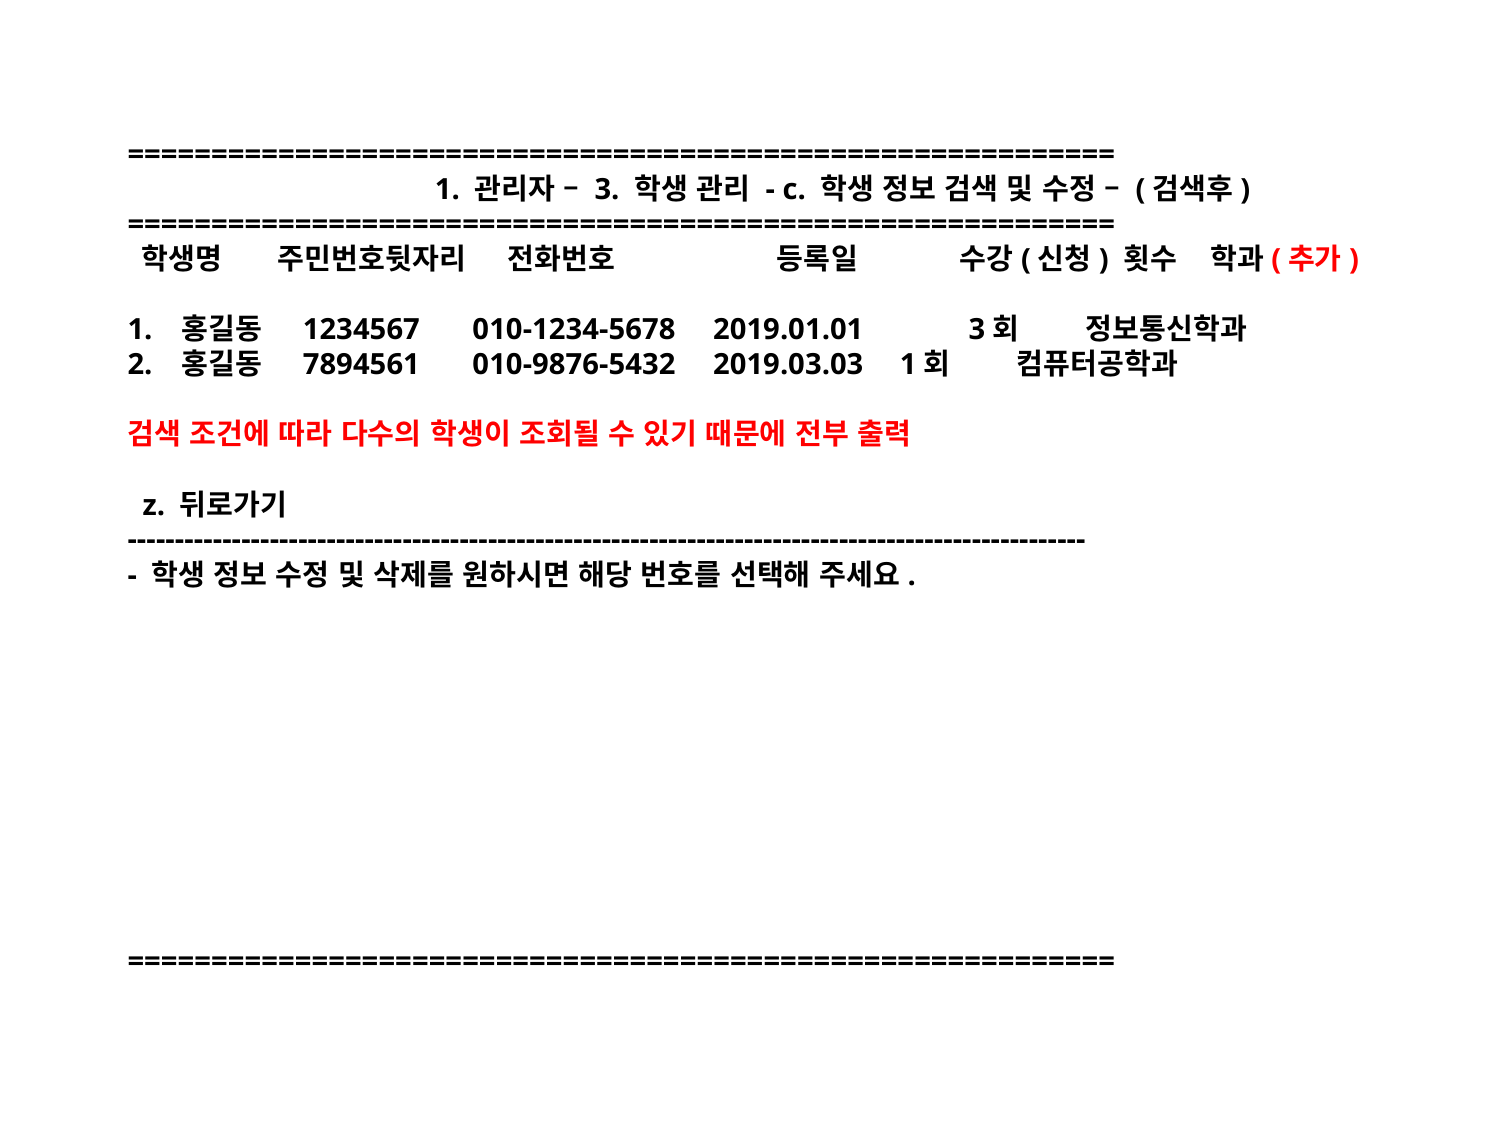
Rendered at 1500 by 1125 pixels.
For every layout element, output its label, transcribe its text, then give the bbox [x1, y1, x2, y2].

title =========================================================== 1. 관리자 – 3. 학생 관리 - c. 학생 정보 검색 및 수정 – (검색후) =========================================================== 학생명 주민번호뒷자리 전화번호 등록일 수강(신청) 횟수 학과(추가) 1. 홍길동 1234567 010-1234-5678 2019.01.01 3회 정보통신학과 2. 홍길동 7894561 010-9876-5432 2019.03.03 1회 컴퓨터공학과 검색 조건에 따라 다수의 학생이 조회될 수 있기 때문에 전부 출력 z. 뒤로가기 ----------------------------------------------------------------------------------------------------- - 학생 정보 수정 및 삭제를 원하시면 해당 번호를 선택해 주세요. =========================================================== [112, 117, 1388, 1020]
